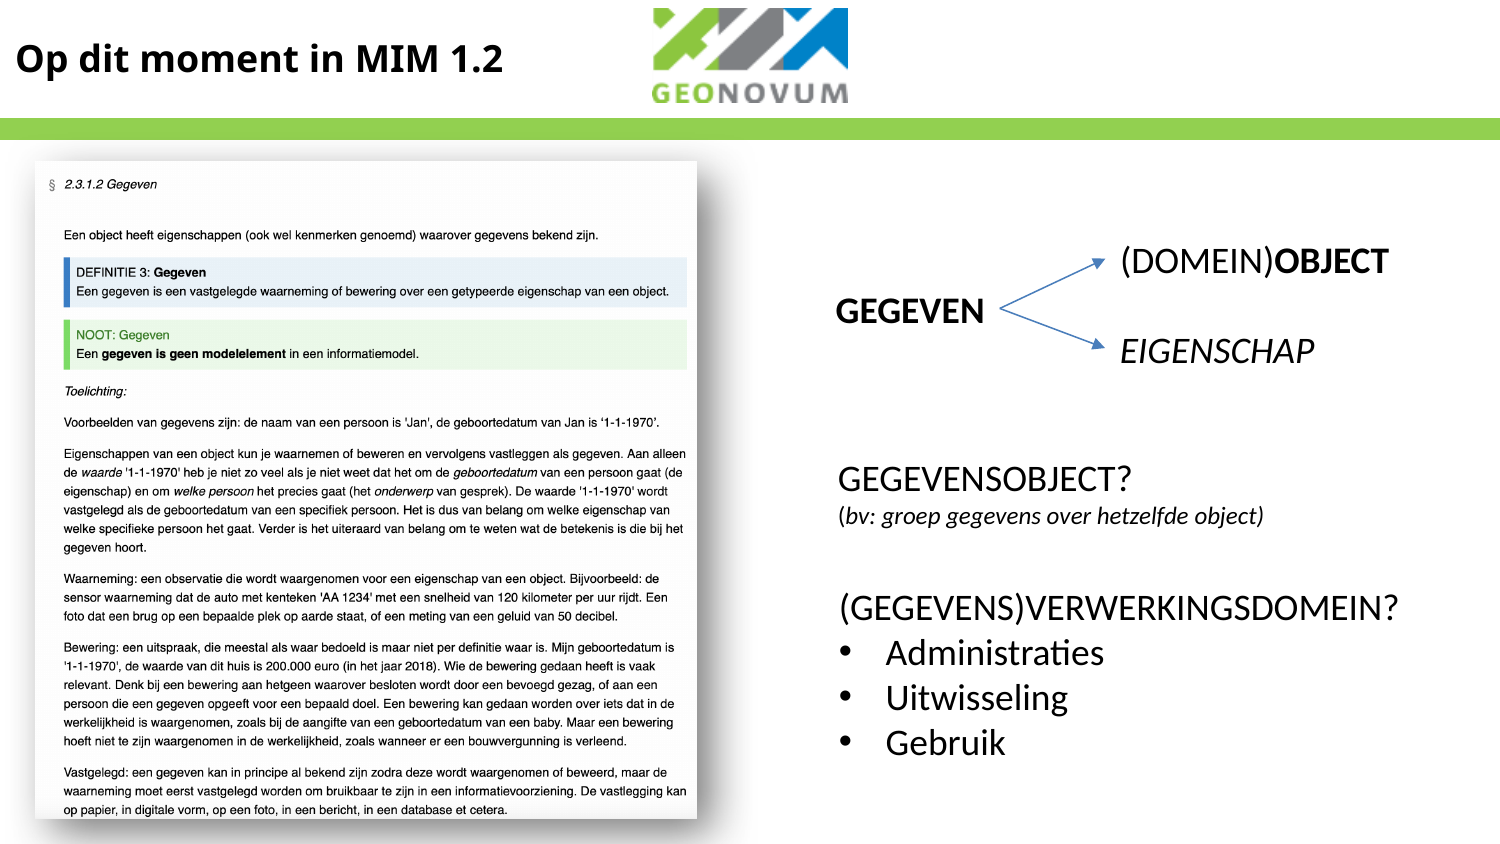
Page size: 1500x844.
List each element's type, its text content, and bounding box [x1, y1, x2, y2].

text_box GEGEVEN [820, 278, 994, 339]
picture [652, 8, 848, 103]
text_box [999, 308, 1103, 349]
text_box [999, 258, 1103, 308]
text_box (GEGEVENS)VERWERKINGSDOMEIN? Administraties Uitwisseling Gebruik [823, 575, 1416, 771]
picture [35, 161, 698, 819]
text_box (DOMEIN)OBJECT [1105, 228, 1405, 289]
text_box Op dit moment in MIM 1.2 [0, 0, 620, 115]
text_box GEGEVENSOBJECT? (bv: groep gegevens over hetzelfde object) [823, 446, 1280, 537]
text_box EIGENSCHAP [1104, 318, 1330, 378]
